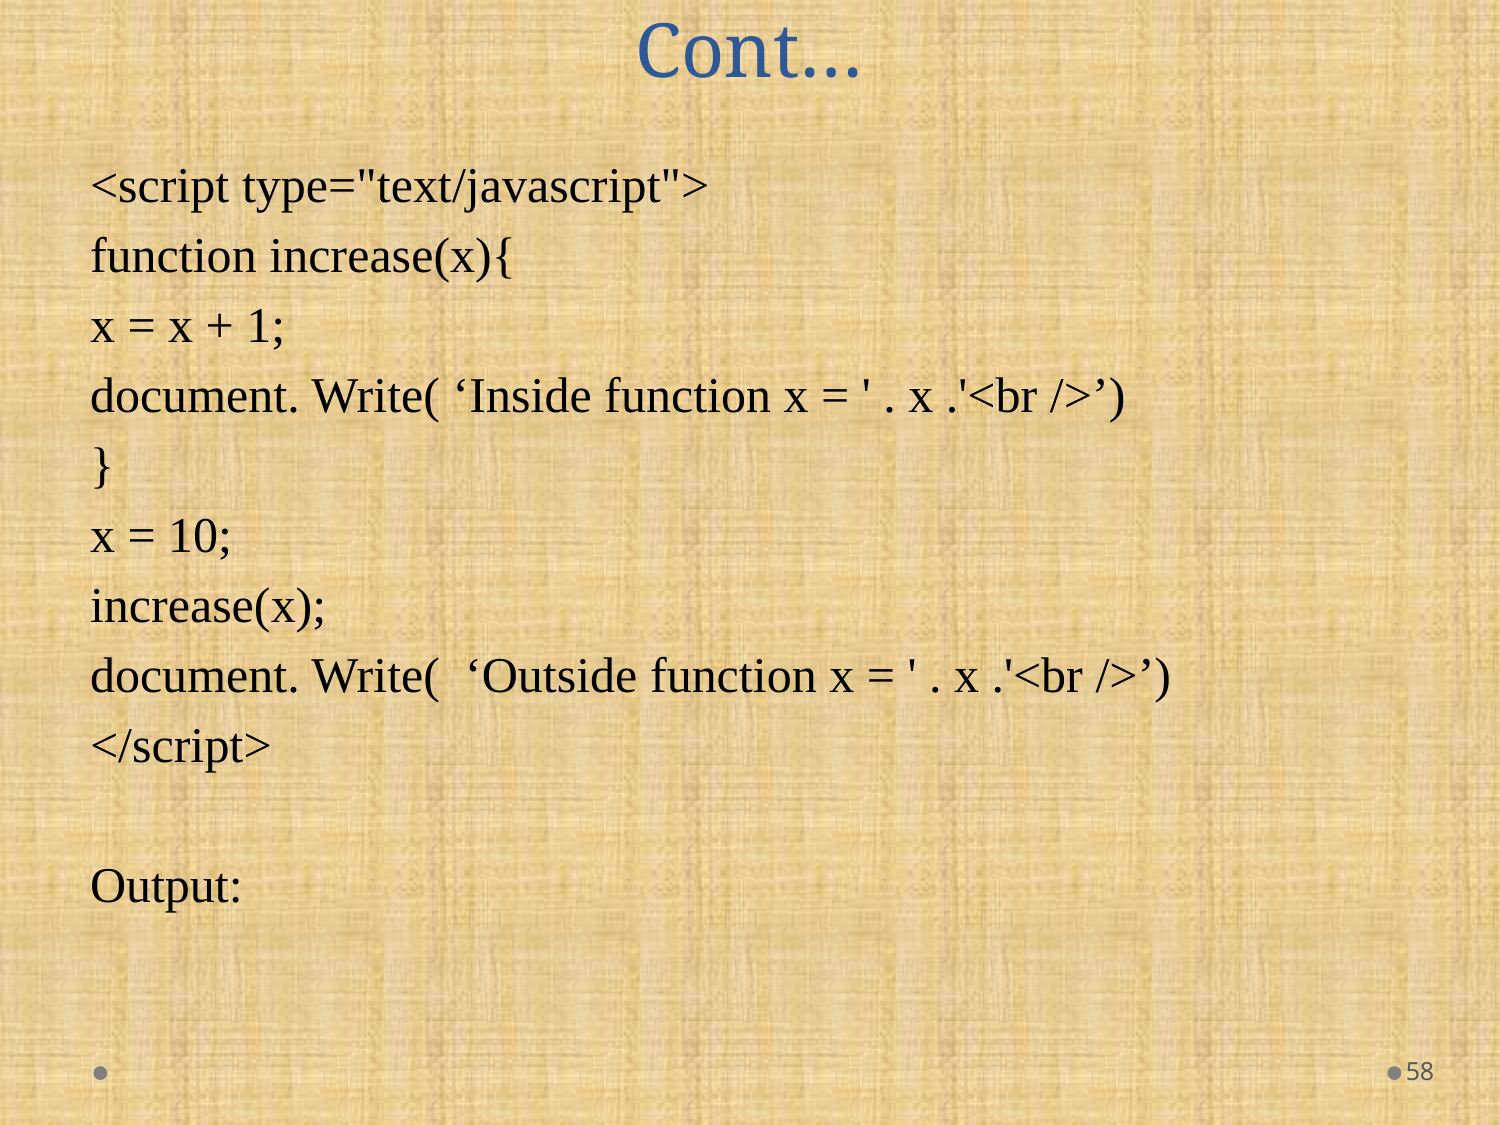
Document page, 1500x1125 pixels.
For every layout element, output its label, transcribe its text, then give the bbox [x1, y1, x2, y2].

list <script type="text/javascript"> function increase(x){ x = x + 1; document. Write( ‘Inside function x = ' . x .'<br />’) } x = 10; increase(x); document. Write( ‘Outside function x = ' . x .'<br />’) </script> Output: [75, 145, 1425, 1013]
slide_number 58 [1401, 1042, 1494, 1103]
title Cont… [75, 0, 1425, 100]
picture [0, 0, 1500, 1125]
